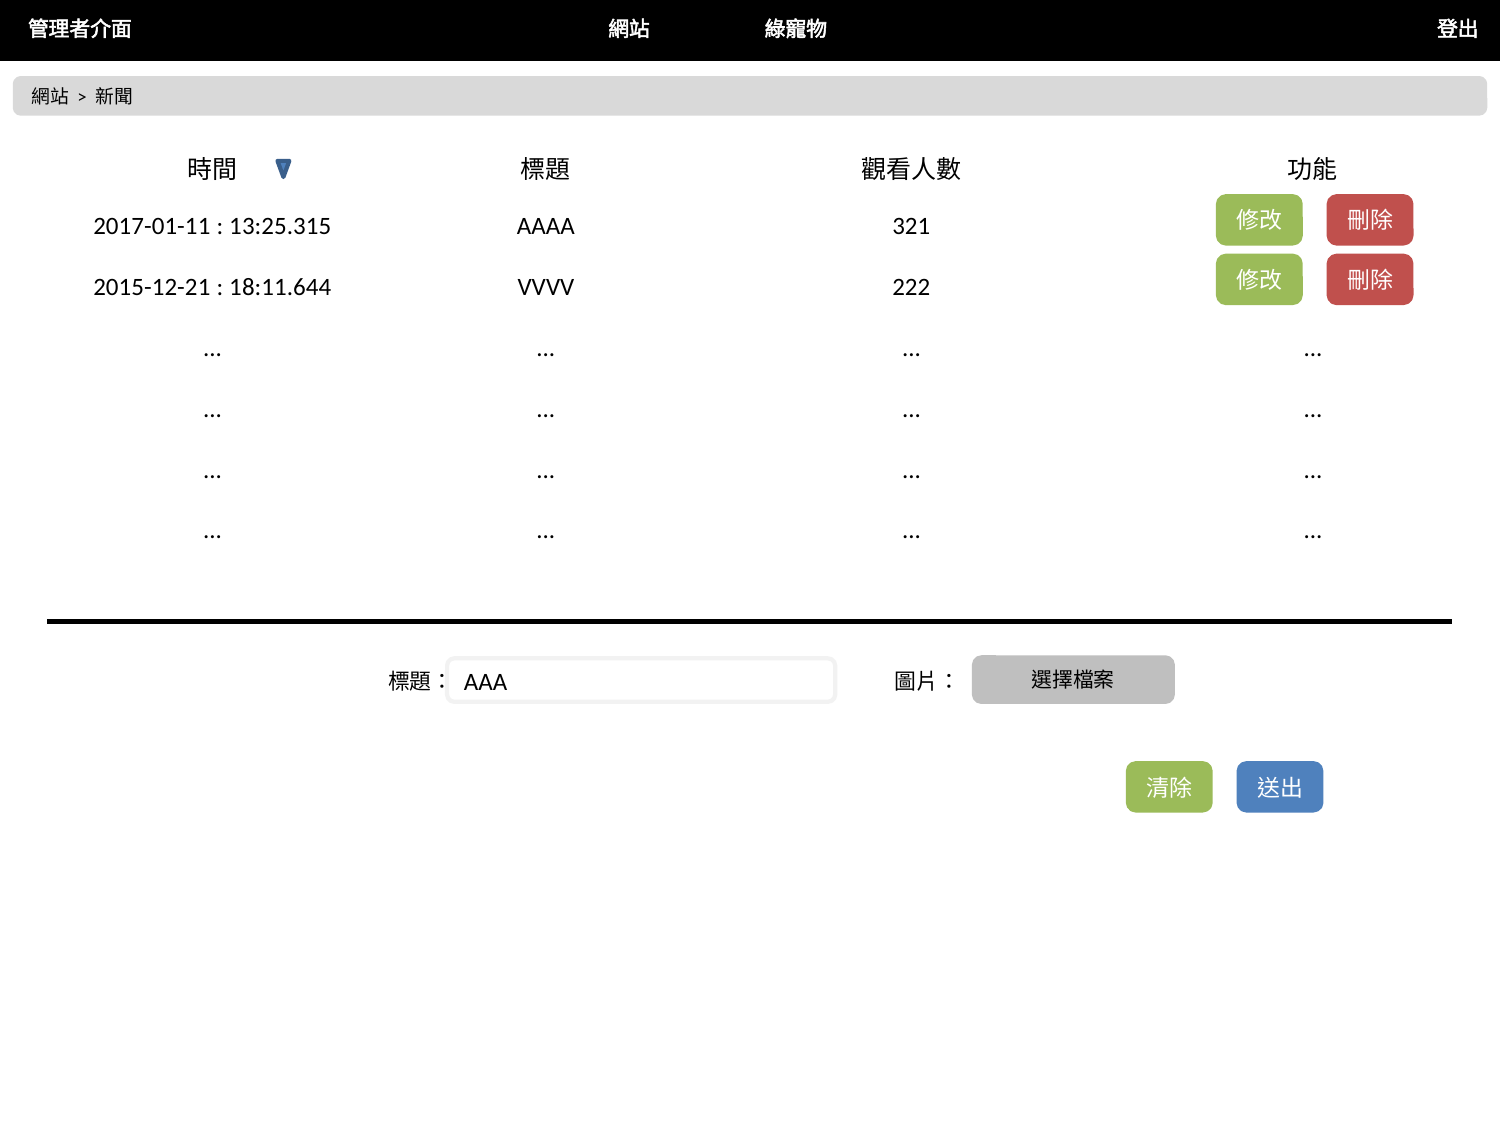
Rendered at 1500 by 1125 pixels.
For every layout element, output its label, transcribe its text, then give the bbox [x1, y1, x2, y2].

table_cell [1141, 198, 1485, 259]
text_box 標題： [363, 660, 447, 702]
text_box 修改 [1215, 194, 1303, 246]
table_cell 321 [682, 198, 1141, 259]
table_cell 2015-12-21 : 18:11.644 [15, 259, 410, 320]
table_header 時間 [15, 137, 410, 198]
text_box 送出 [1236, 761, 1324, 813]
text_box 選擇檔案 [971, 655, 1175, 704]
text_box 刪除 [1326, 253, 1414, 306]
table_cell ... [410, 441, 682, 502]
text_box 網站 > 新聞 [12, 76, 1488, 116]
table_cell ... [682, 441, 1141, 502]
text_box 網站 [593, 8, 665, 48]
table_cell ... [15, 502, 410, 563]
table_header 觀看人數 [682, 137, 1141, 198]
table_header 標題 [410, 137, 682, 198]
text_box AAA [444, 656, 838, 704]
text_box 圖片： [879, 660, 974, 702]
table_cell ... [682, 320, 1141, 381]
table_cell ... [1141, 502, 1485, 563]
table_cell ... [15, 381, 410, 441]
table_header 功能 [1141, 137, 1485, 198]
text_box 刪除 [1326, 194, 1414, 246]
table_cell ... [1141, 381, 1485, 441]
table_cell ... [1141, 441, 1485, 502]
table_cell ... [410, 502, 682, 563]
text_box 修改 [1215, 253, 1303, 306]
table_cell 222 [682, 259, 1141, 320]
table_cell VVVV [410, 259, 682, 320]
table_cell [1141, 259, 1485, 320]
table_cell ... [1141, 320, 1485, 381]
table_cell ... [682, 381, 1141, 441]
table_cell 2017-01-11 : 13:25.315 [15, 198, 410, 259]
text_box 清除 [1125, 761, 1213, 813]
table_cell ... [410, 381, 682, 441]
table_cell ... [682, 502, 1141, 563]
table_cell ... [410, 320, 682, 381]
table_cell ... [15, 320, 410, 381]
table_cell AAAA [410, 198, 682, 259]
table_cell ... [15, 441, 410, 502]
text_box 登出 [1422, 8, 1494, 48]
text_box [275, 158, 292, 180]
text_box 綠寵物 [750, 8, 842, 48]
text_box 管理者介面 [13, 8, 147, 48]
text_box [0, 0, 1500, 61]
